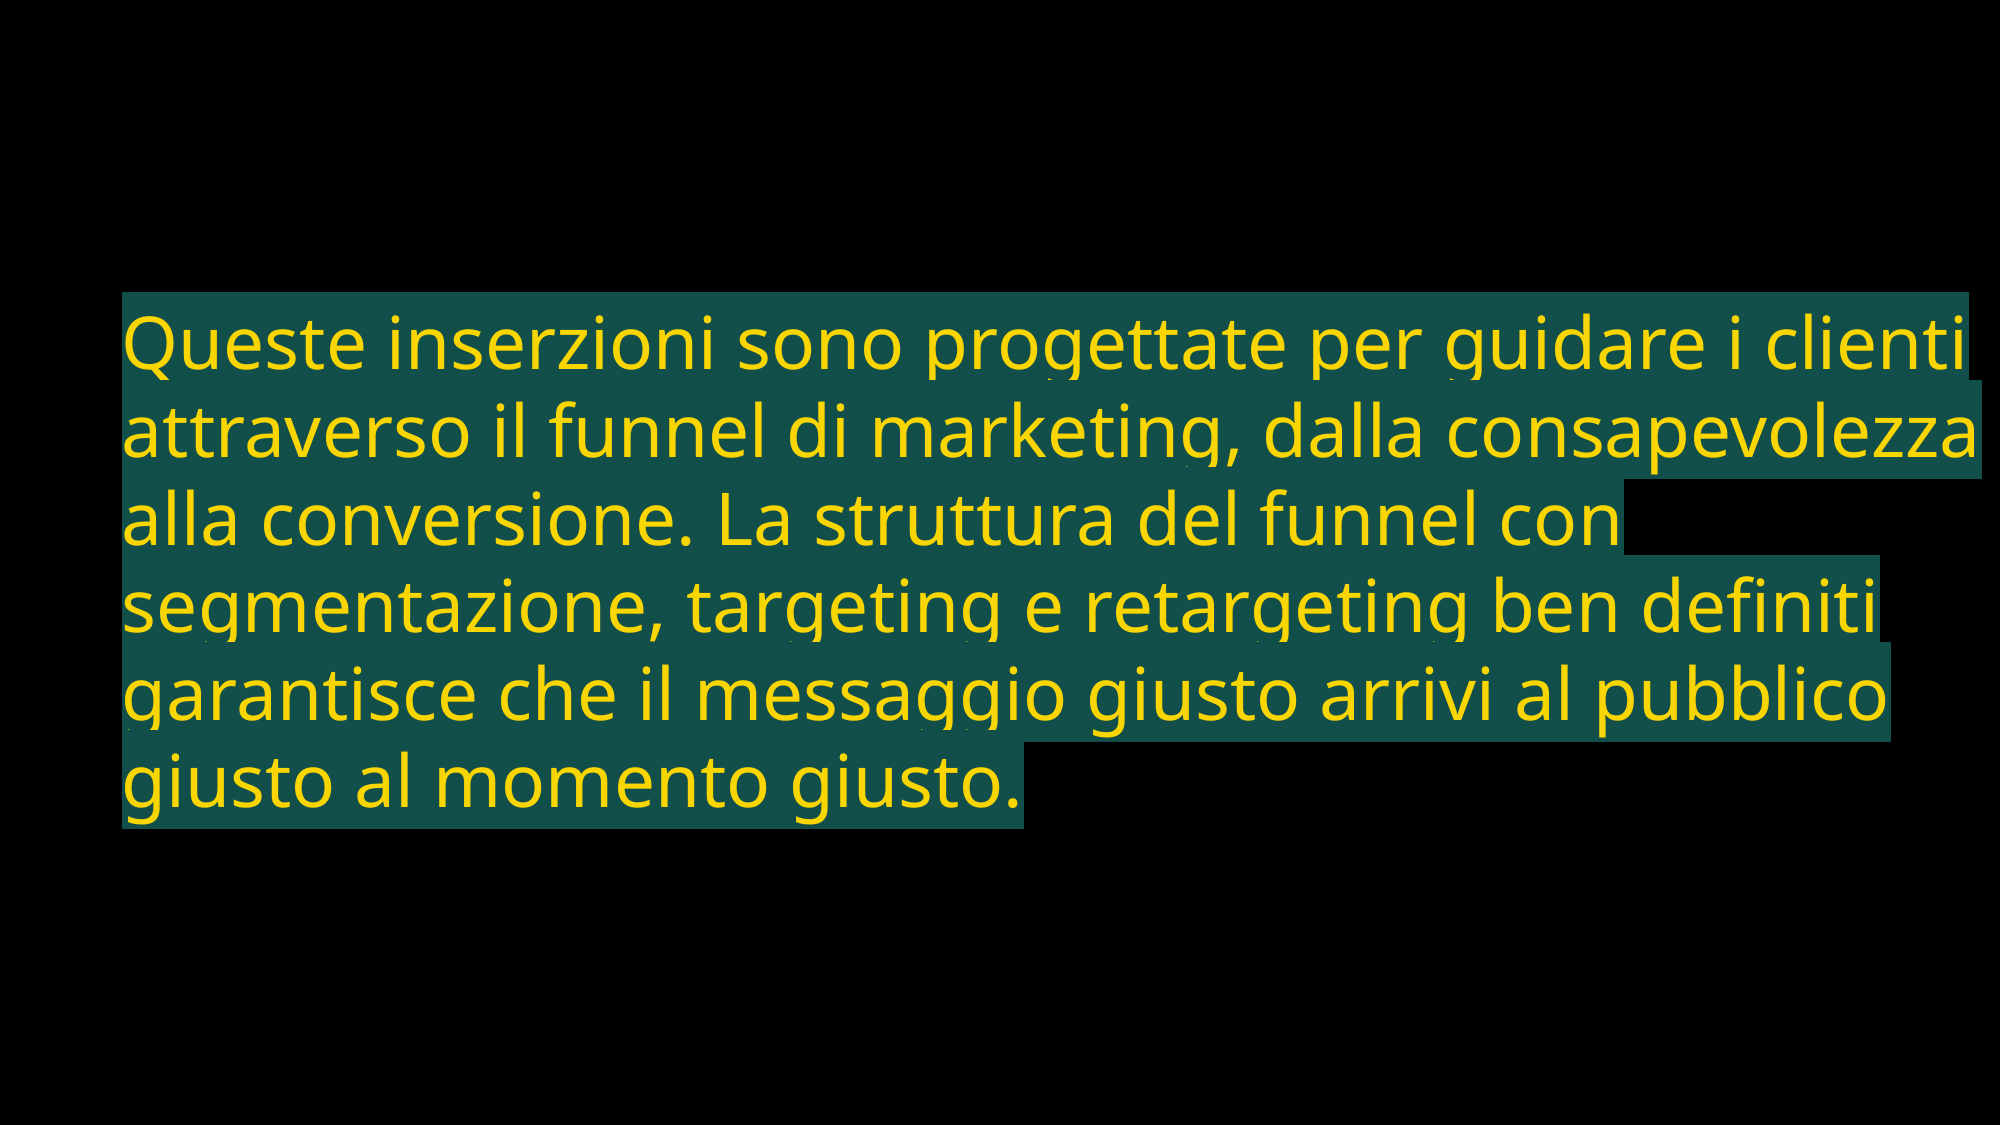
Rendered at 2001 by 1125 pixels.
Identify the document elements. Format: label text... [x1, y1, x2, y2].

text_box Queste inserzioni sono progettate per guidare i clienti attraverso il funnel di marketing, dalla consapevolezza alla conversione. La struttura del funnel con segmentazione, targeting e retargeting ben definiti garantisce che il messaggio giusto arrivi al pubblico giusto al momento giusto. [107, 289, 2000, 830]
